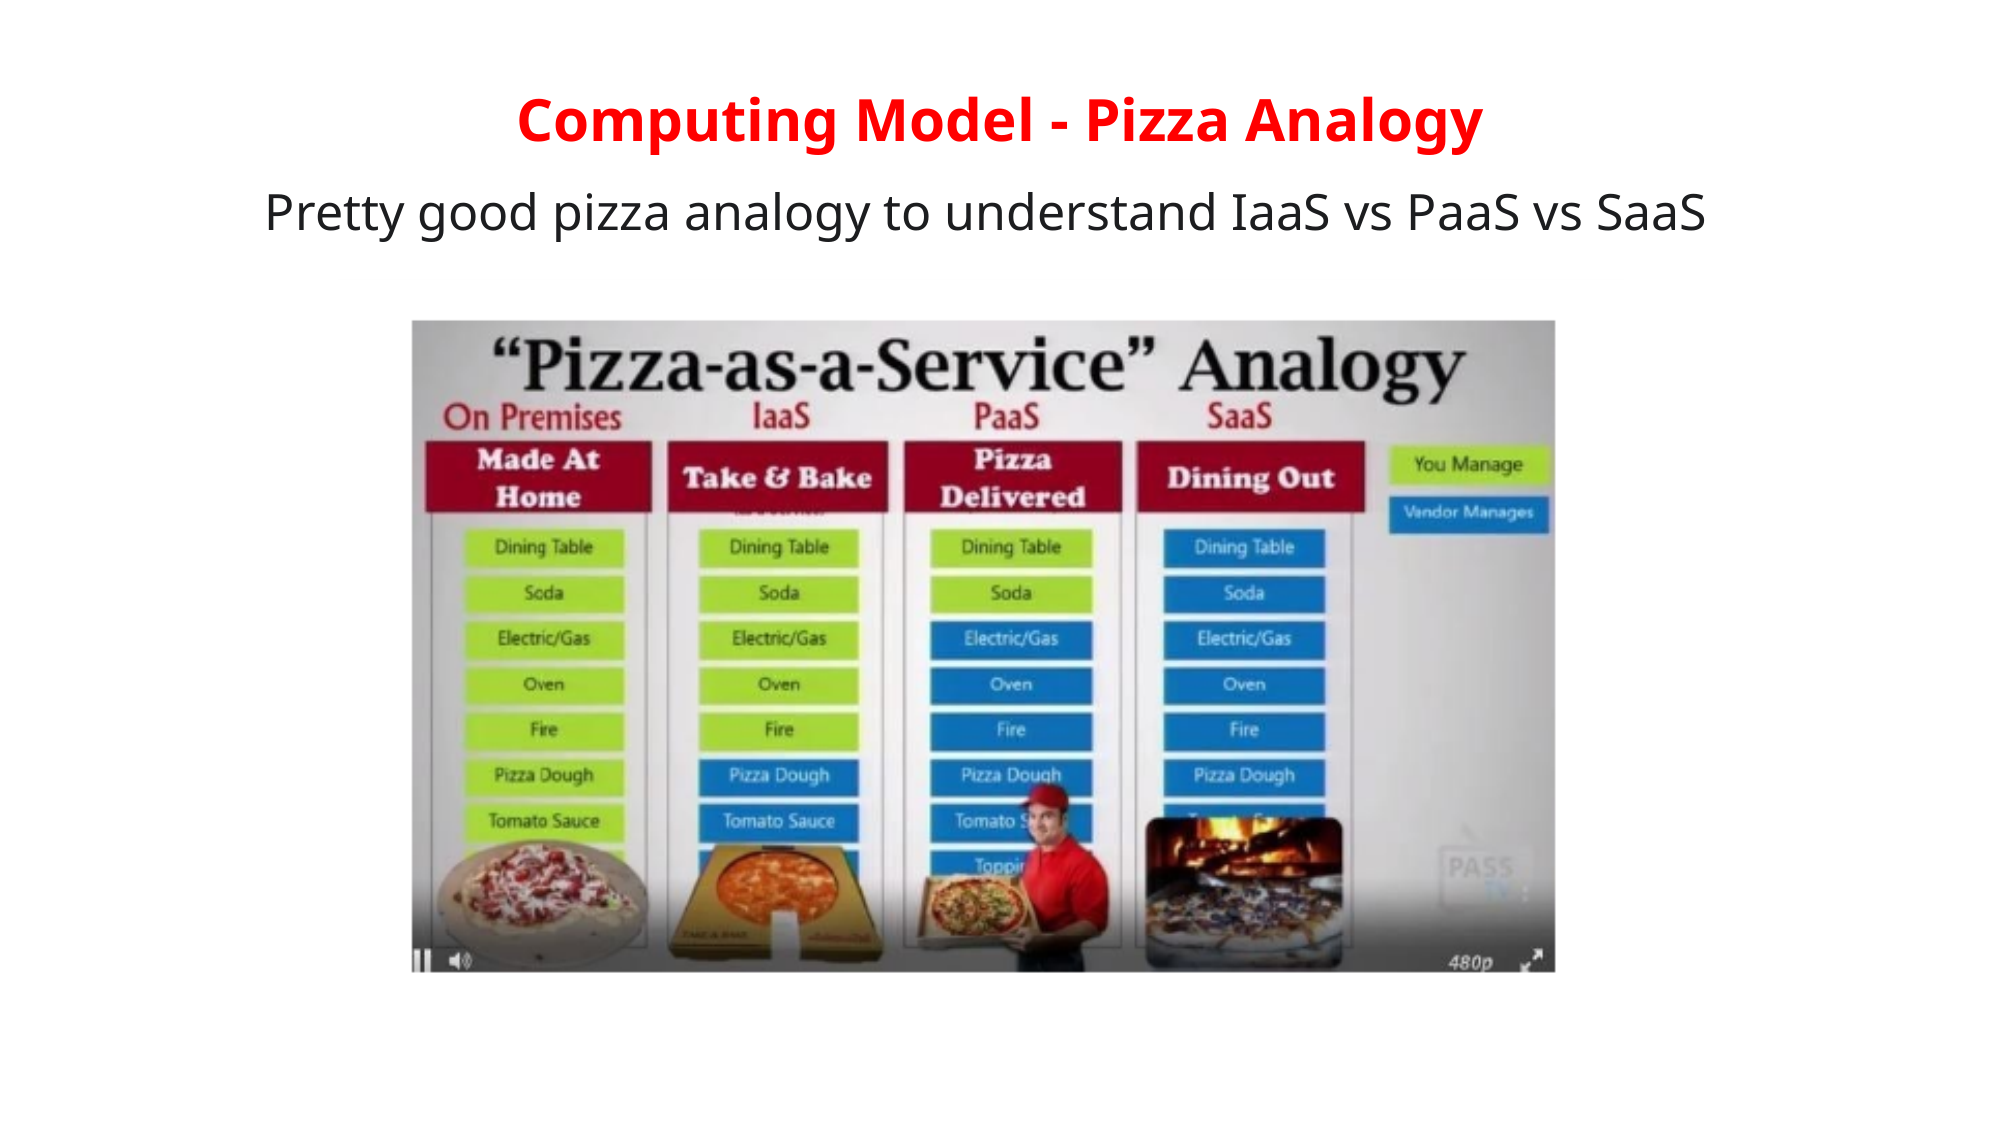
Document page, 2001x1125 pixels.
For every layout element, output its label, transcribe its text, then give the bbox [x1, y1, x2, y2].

title Computing Model - Pizza Analogy [249, 64, 1750, 179]
picture [338, 278, 1624, 1061]
subtitle Pretty good pizza analogy to understand IaaS vs PaaS vs SaaS [249, 179, 1750, 980]
